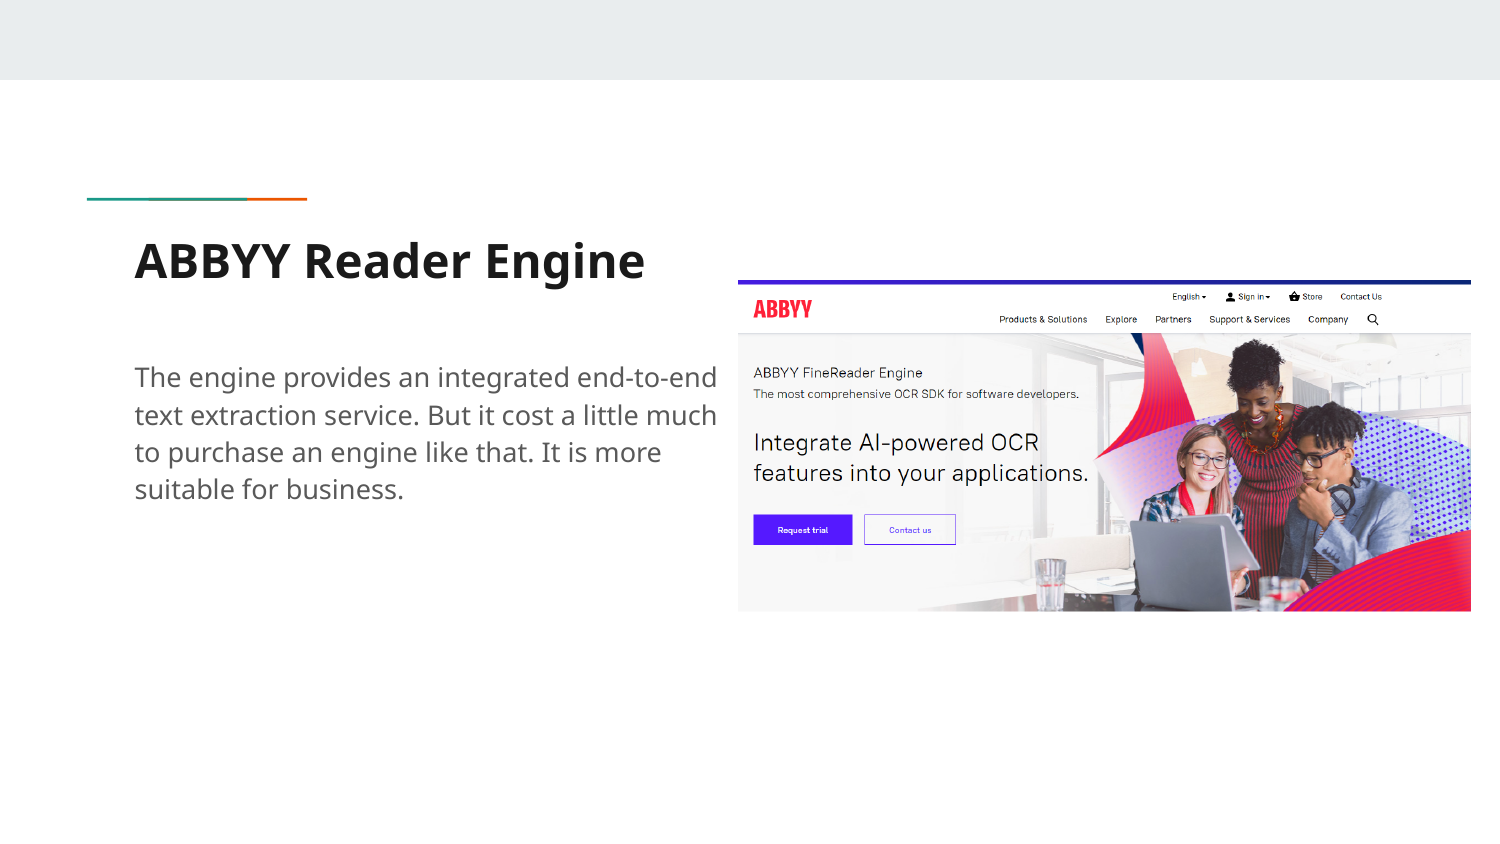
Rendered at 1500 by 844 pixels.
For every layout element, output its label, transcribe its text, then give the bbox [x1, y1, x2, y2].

list The engine provides an integrated end-to-end text extraction service. But it cost a little much to purchase an engine like that. It is more suitable for business. [119, 341, 739, 712]
picture [738, 280, 1471, 622]
title ABBYY Reader Engine [119, 216, 1381, 305]
